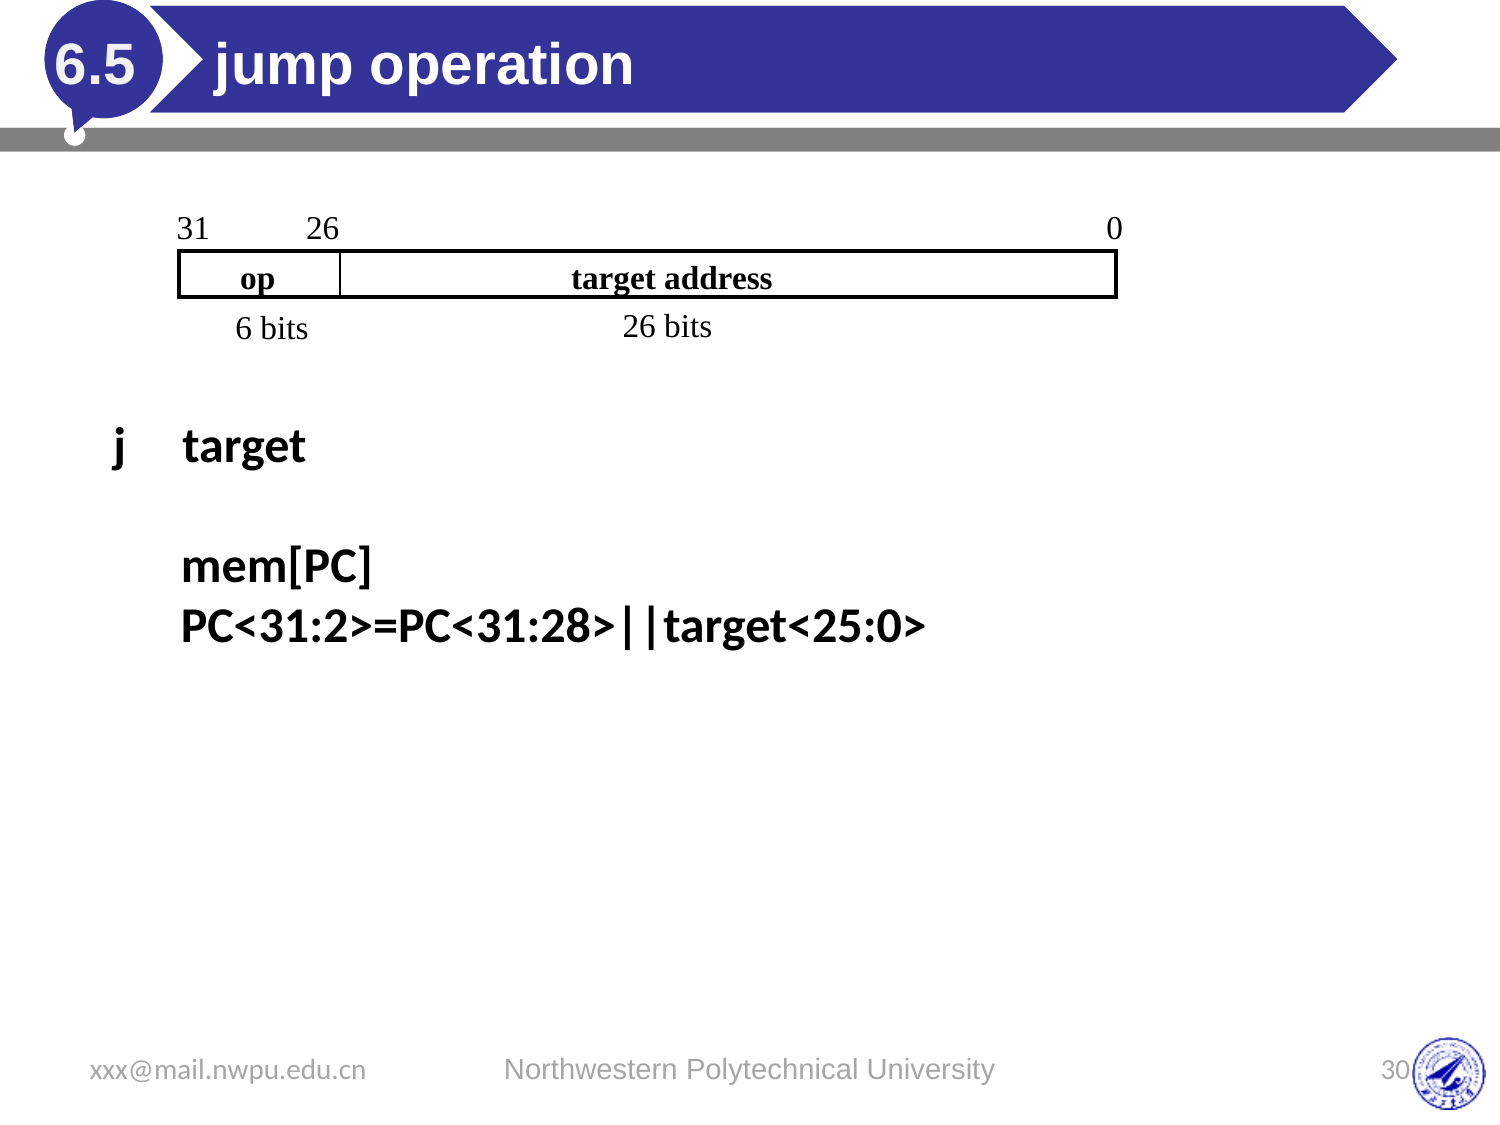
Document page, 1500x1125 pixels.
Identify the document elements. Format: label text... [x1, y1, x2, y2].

slide_number 30 [1074, 1042, 1425, 1103]
title jump operation [200, 18, 1398, 125]
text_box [161, 198, 1139, 355]
slide_number xxx@mail.nwpu.edu.cn [75, 1042, 425, 1103]
footer Northwestern Polytechnical University [474, 1042, 1025, 1103]
text_box j target mem[PC] PC<31:2>=PC<31:28>||target<25:0> [98, 404, 1413, 660]
list 6.5 [39, 19, 175, 113]
picture [1412, 1037, 1486, 1110]
